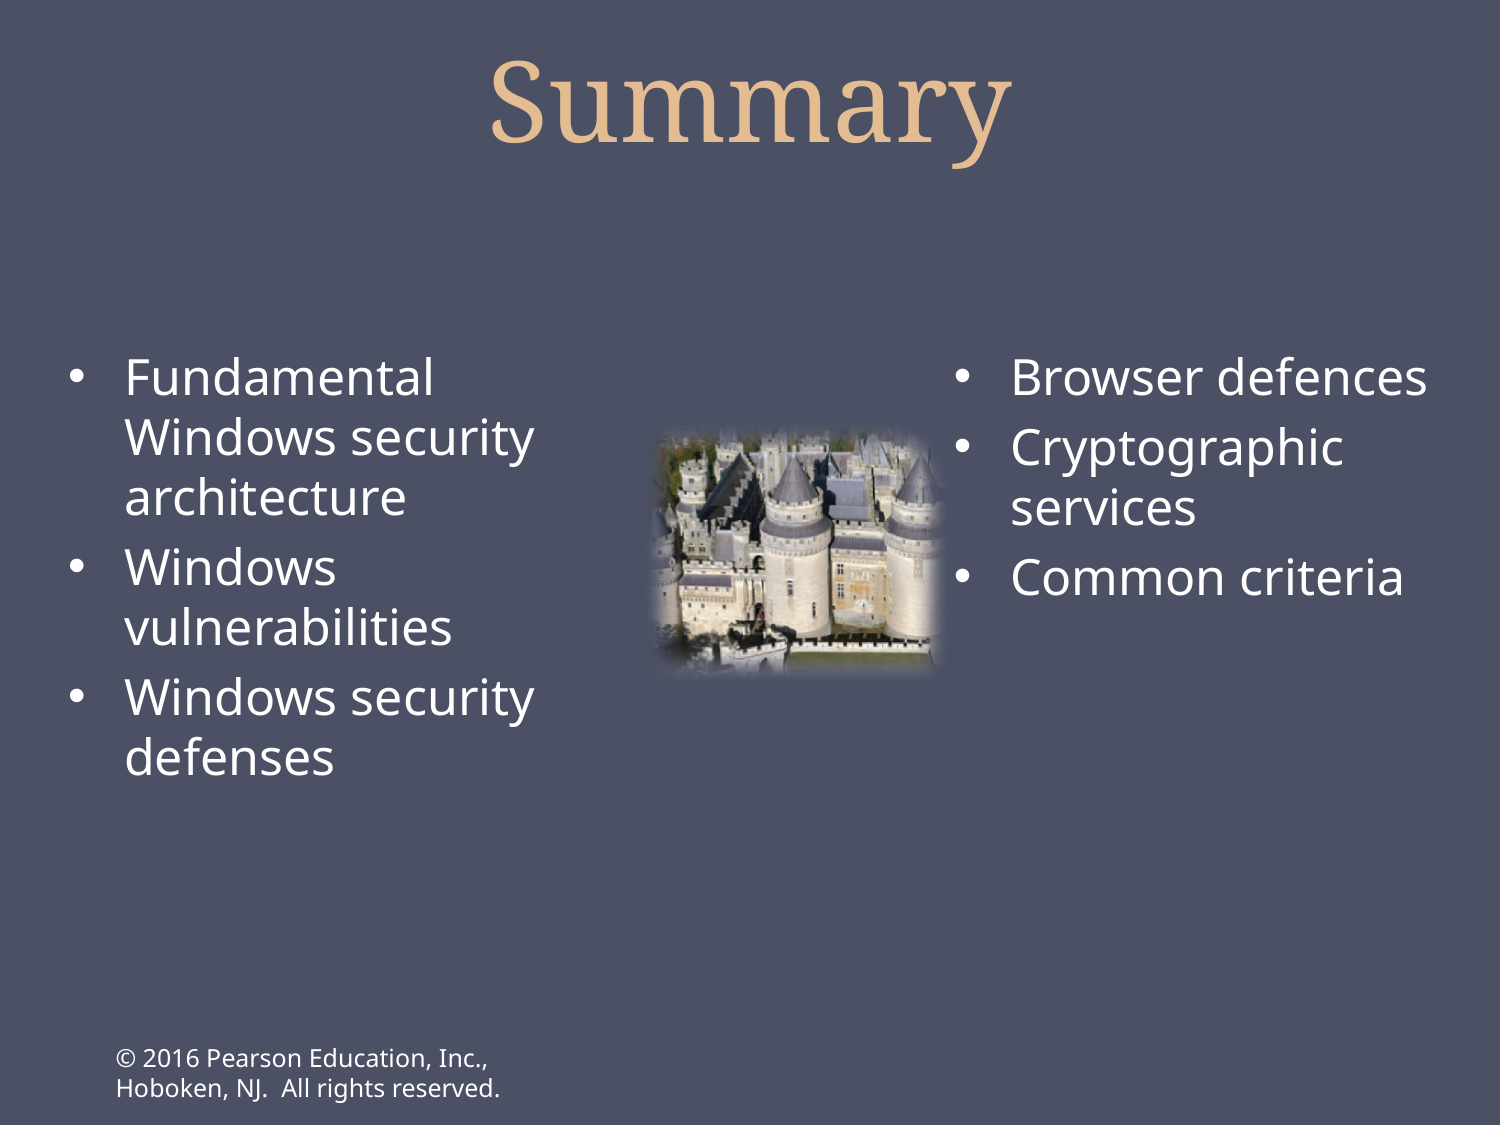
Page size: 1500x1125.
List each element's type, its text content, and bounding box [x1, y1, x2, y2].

picture [643, 420, 952, 685]
title Summary [17, 0, 1483, 173]
list Browser defences Cryptographic services Common criteria [938, 338, 1471, 1125]
footer © 2016 Pearson Education, Inc., Hoboken, NJ. All rights reserved. [108, 1042, 576, 1103]
list Fundamental Windows security architecture Windows vulnerabilities Windows security defenses [53, 338, 668, 1125]
